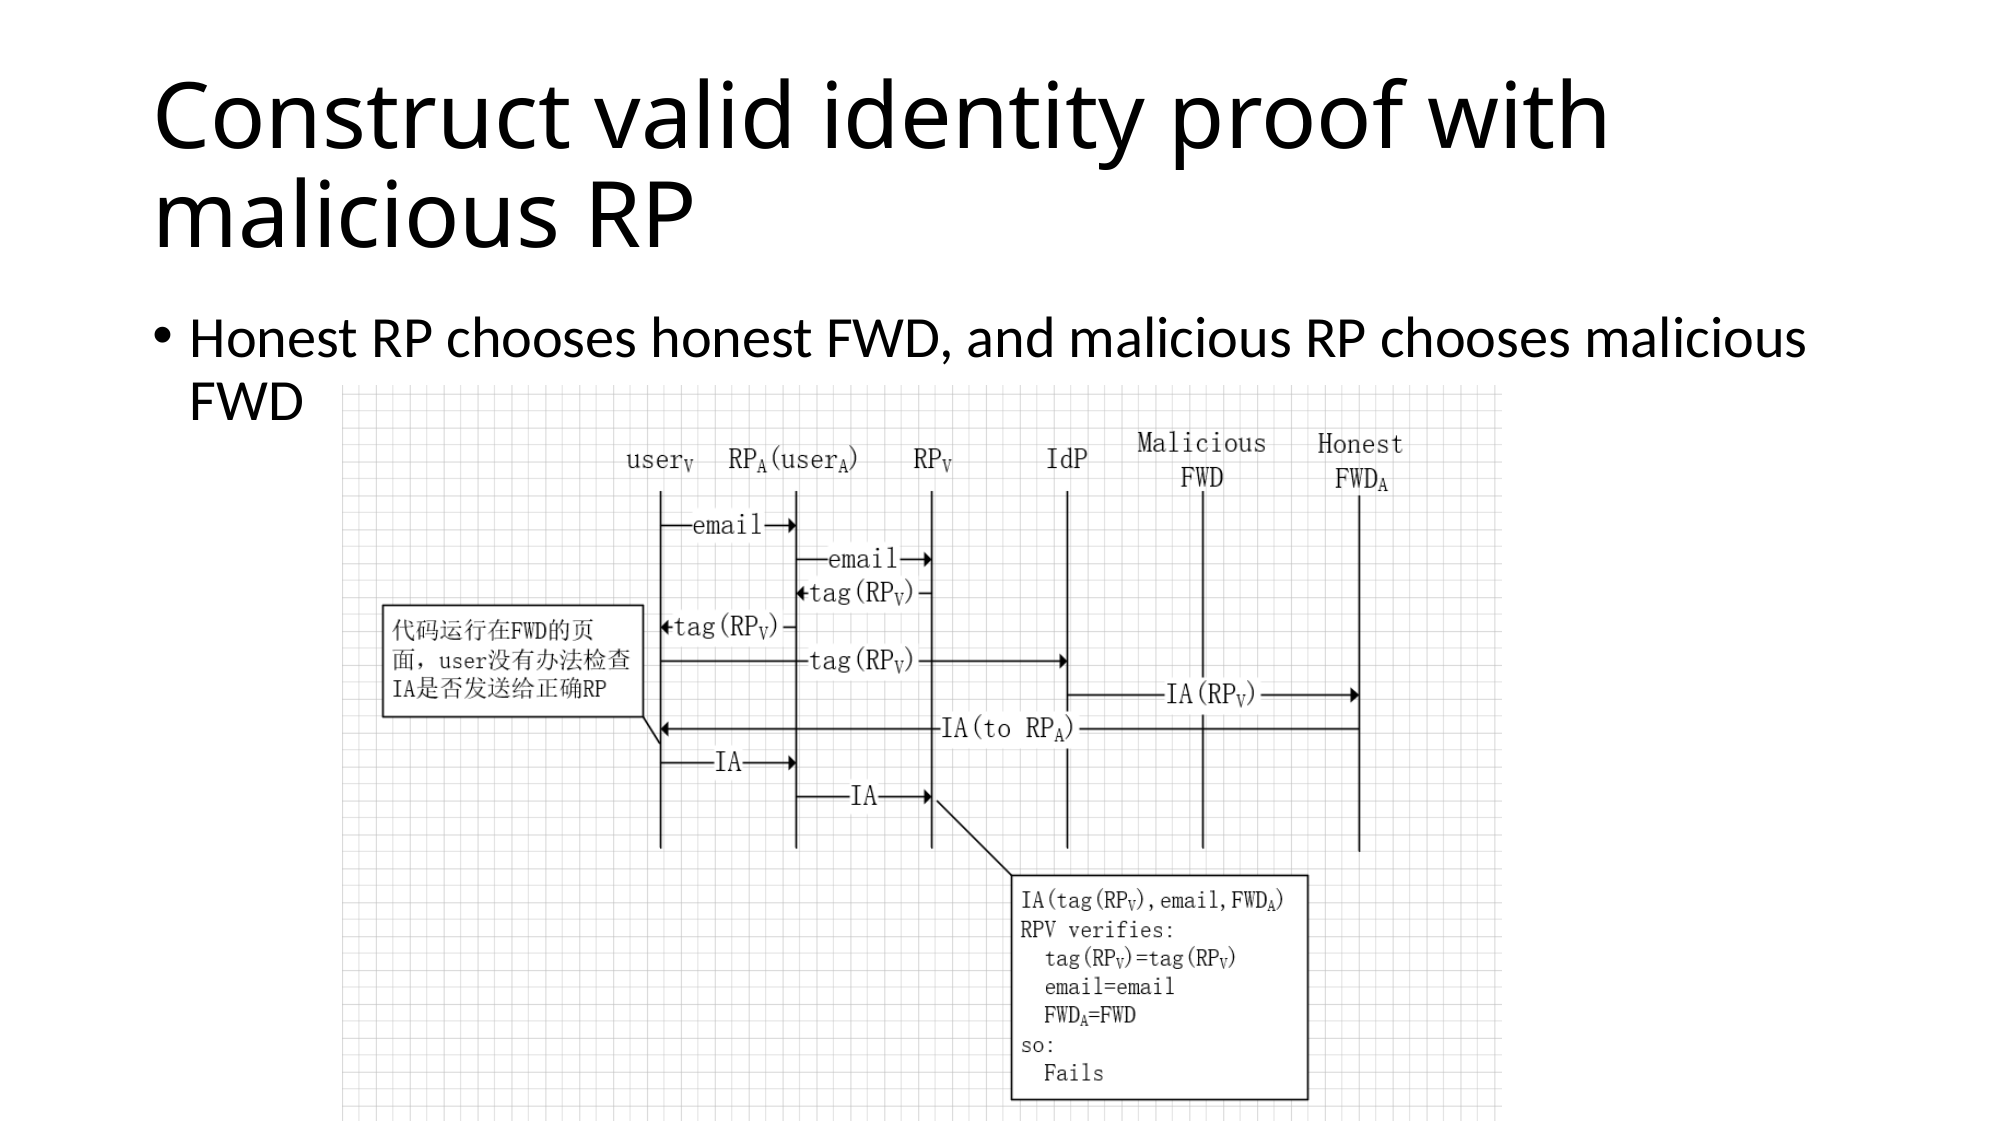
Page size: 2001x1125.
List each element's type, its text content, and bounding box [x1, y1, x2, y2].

picture [342, 385, 1502, 1121]
title Construct valid identity proof with malicious RP [137, 59, 1863, 278]
list Honest RP chooses honest FWD, and malicious RP chooses malicious FWD [137, 299, 1863, 1014]
